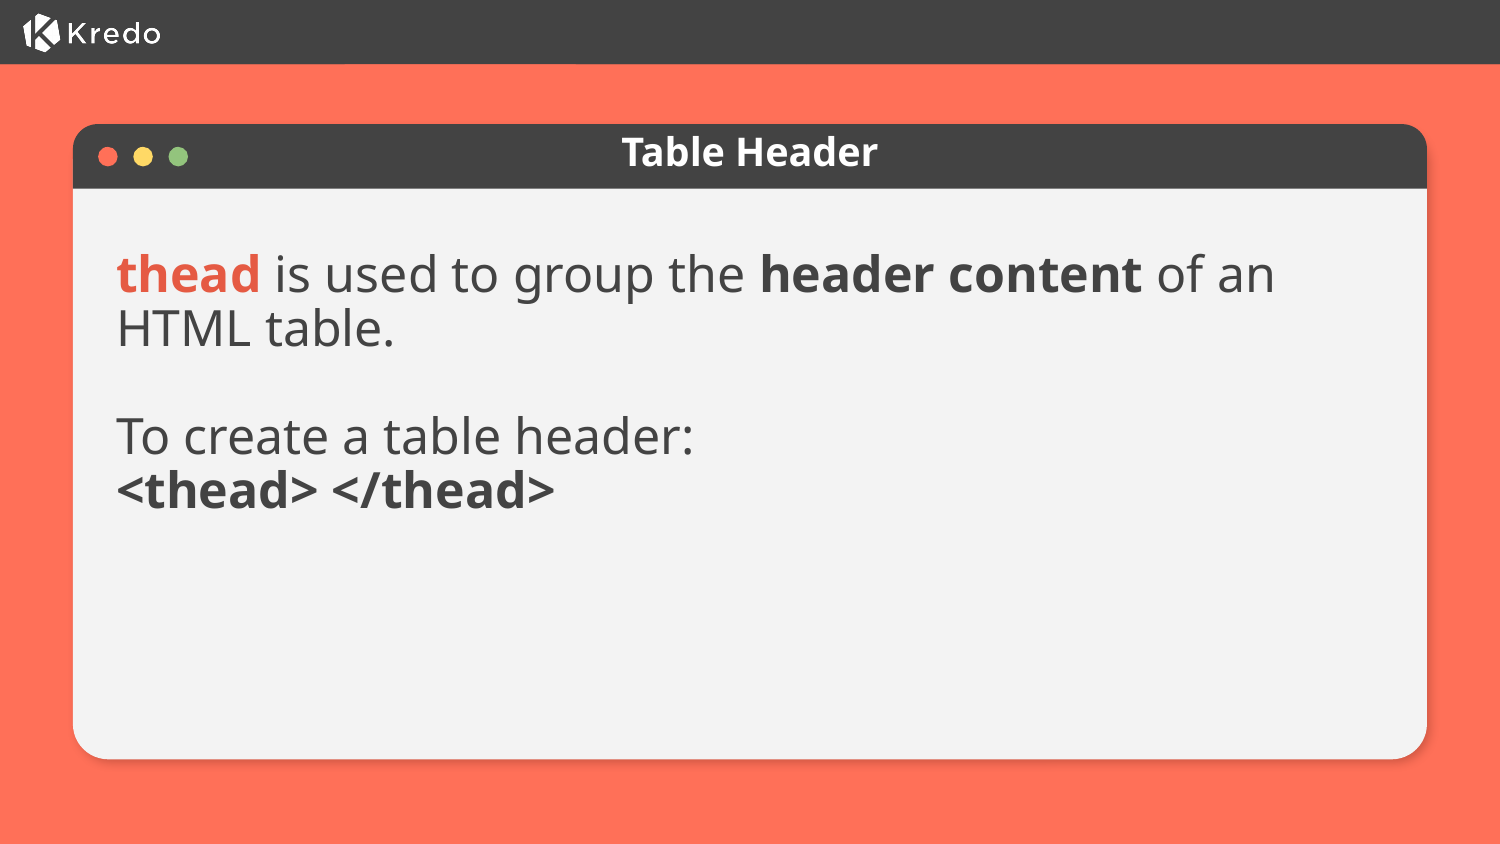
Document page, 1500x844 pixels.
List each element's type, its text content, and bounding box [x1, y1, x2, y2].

text_box [345, 0, 575, 65]
text_box [1037, 0, 1268, 65]
text_box [113, 0, 345, 65]
picture [13, 4, 169, 59]
text_box [0, 0, 113, 65]
text_box [806, 0, 1037, 65]
text_box [1268, 0, 1500, 65]
text_box thead is used to group the header content of an HTML table. To create a table header: <thead> </thead> [101, 234, 1399, 690]
text_box Table Header [574, 111, 926, 187]
text_box [575, 0, 806, 65]
